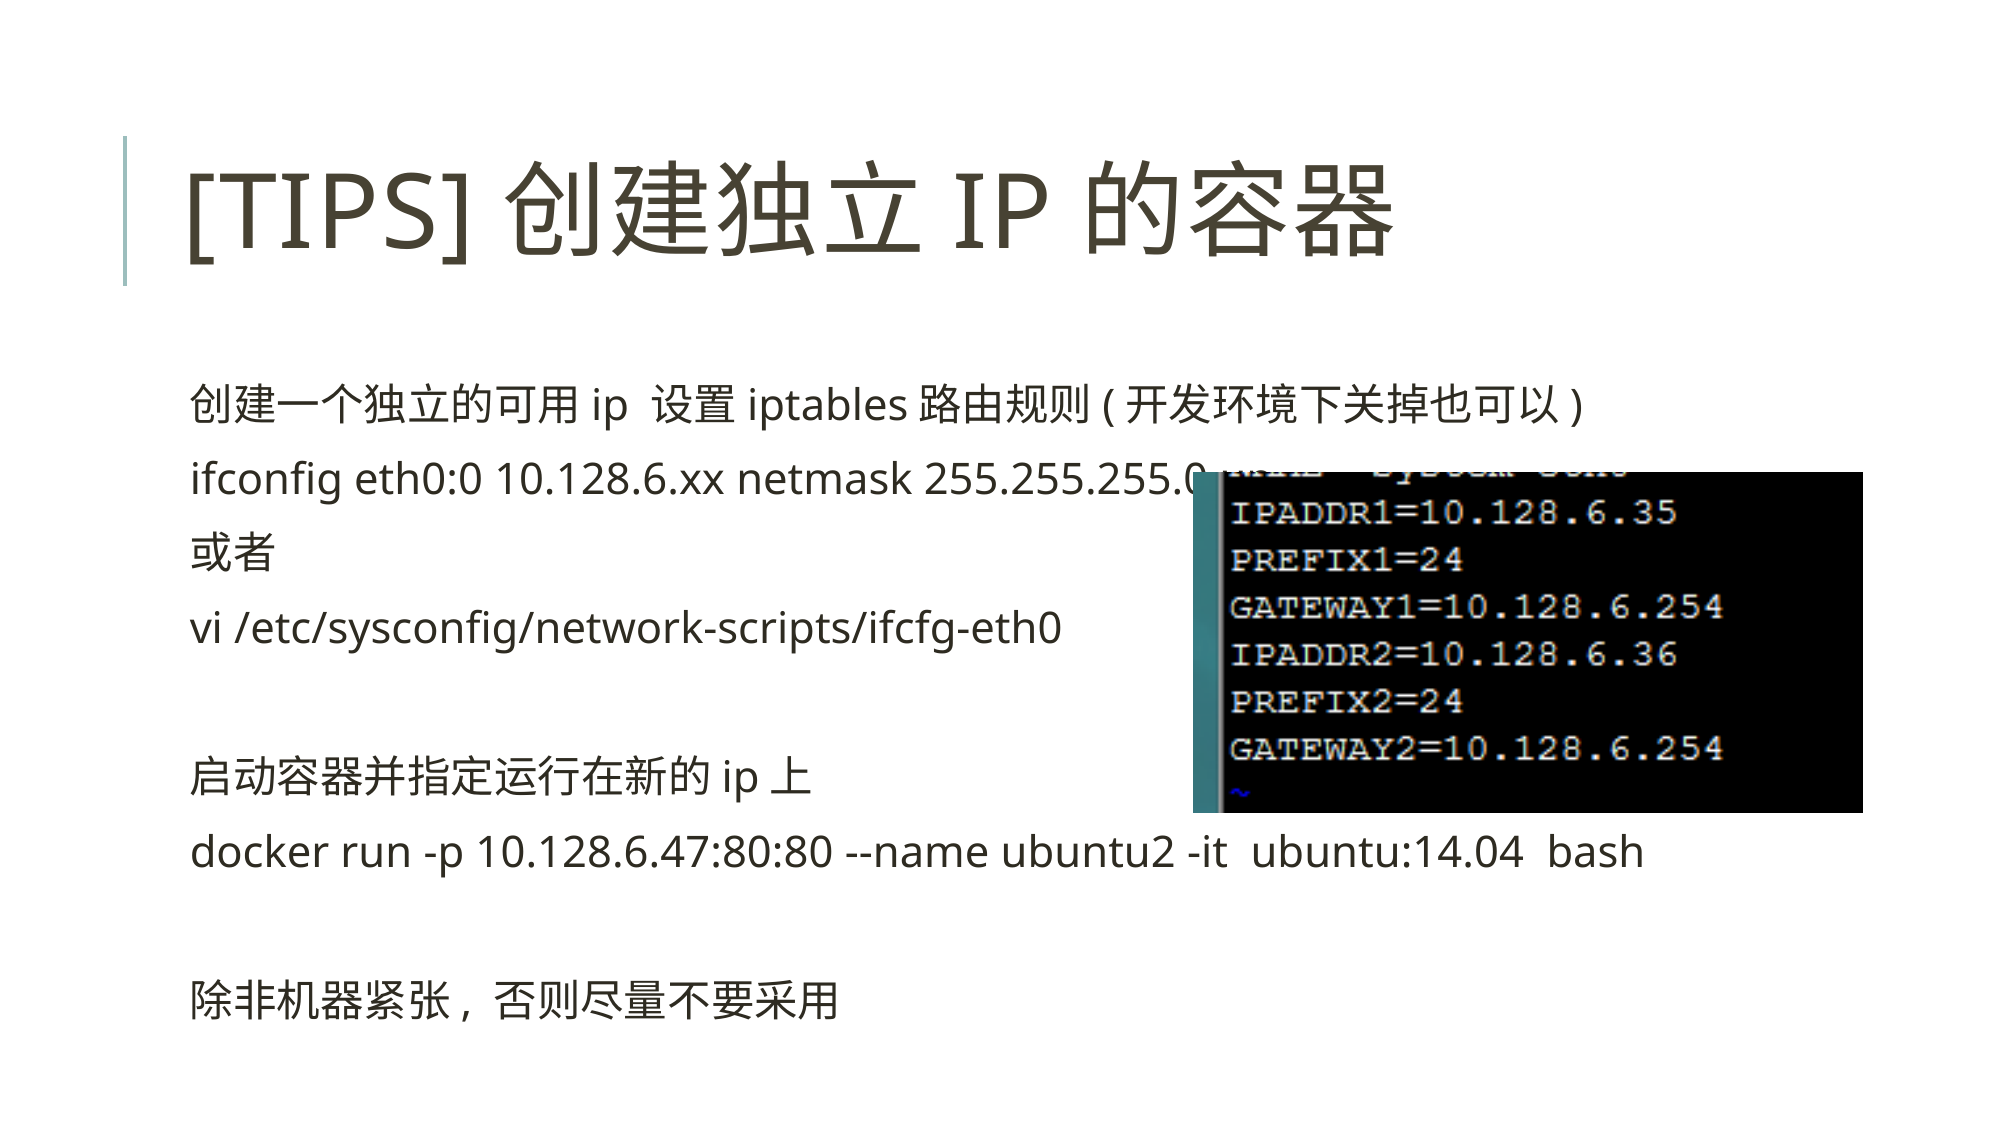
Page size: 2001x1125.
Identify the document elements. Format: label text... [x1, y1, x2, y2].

title [Tips]创建独立ip的容器 [168, 96, 1763, 342]
picture [1193, 471, 1863, 814]
list 创建一个独立的可用ip 设置iptables路由规则(开发环境下关掉也可以) ifconfig eth0:0 10.128.6.xx netmask 255.255.255.0 up 或者 vi /etc/sysconfig/network-scripts/ifcfg-eth0 启动容器并指定运行在新的ip上 docker run -p 10.128.6.47:80:80 --name ubuntu2 -it ubuntu:14.04 bash 除非机器紧张, 否则尽量不要采用 [168, 375, 1763, 1035]
